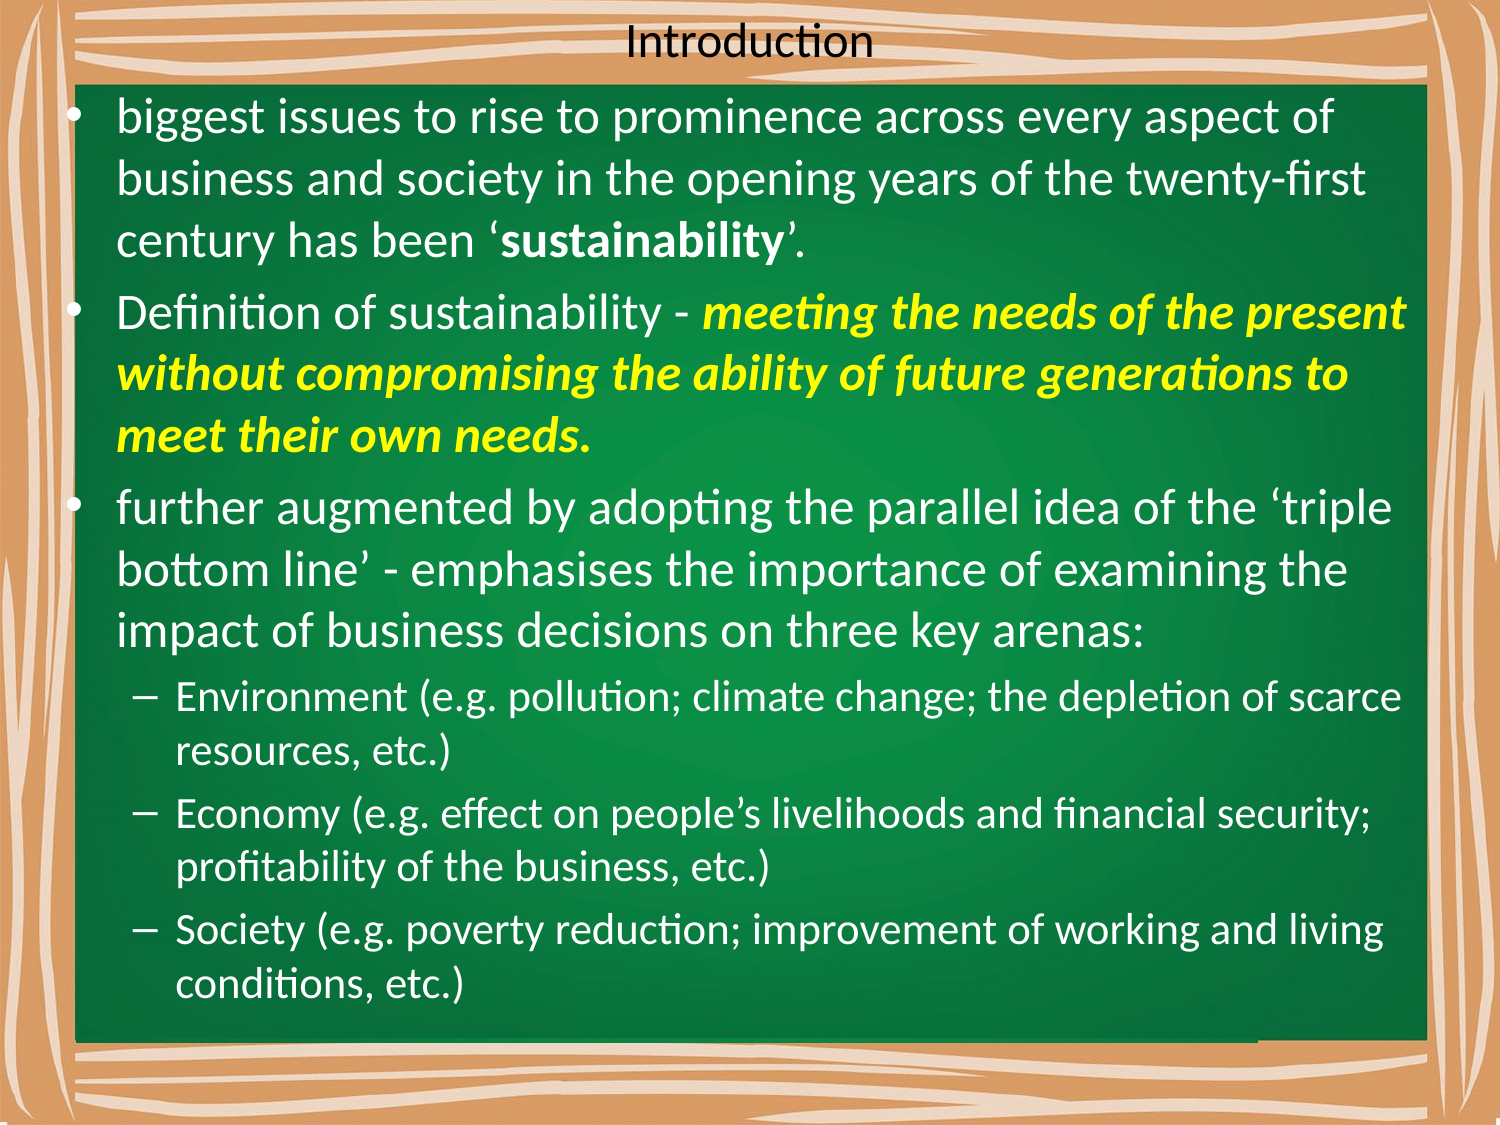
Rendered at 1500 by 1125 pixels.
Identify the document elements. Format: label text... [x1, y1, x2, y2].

title Introduction [75, 0, 1425, 75]
list biggest issues to rise to prominence across every aspect of business and society in the opening years of the twenty-first century has been ‘sustainability’. Definition of sustainability - meeting the needs of the present without compromising the ability of future generations to meet their own needs. further augmented by adopting the parallel idea of the ‘triple bottom line’ - emphasises the importance of examining the impact of business decisions on three key arenas: Environment (e.g. pollution; climate change; the depletion of scarce resources, etc.) Economy (e.g. effect on people’s livelihoods and financial security; profitability of the business, etc.) Society (e.g. poverty reduction; improvement of working and living conditions, etc.) [50, 75, 1450, 1038]
picture [0, 0, 1500, 1125]
